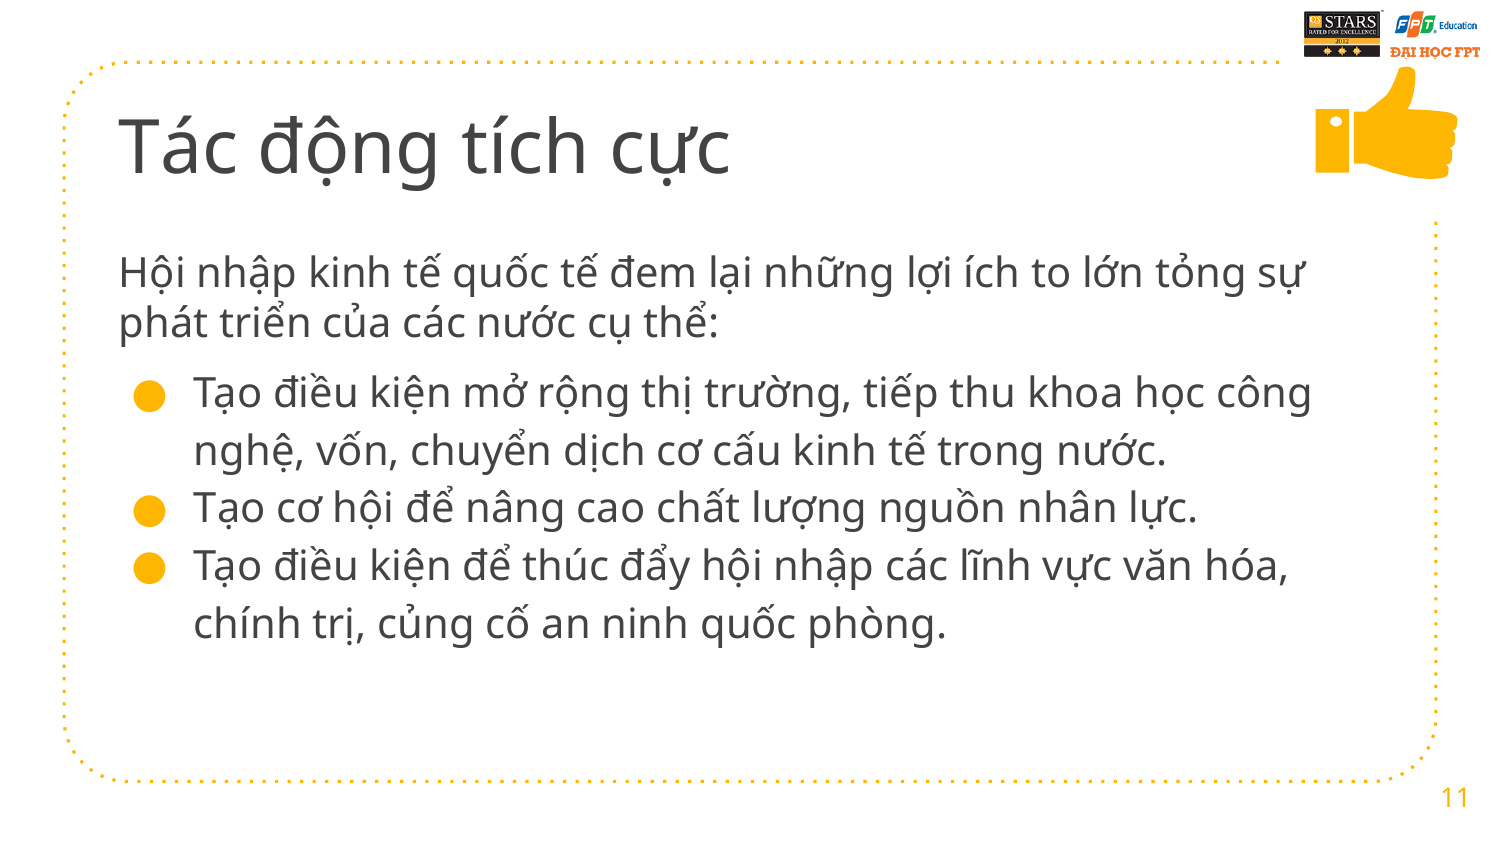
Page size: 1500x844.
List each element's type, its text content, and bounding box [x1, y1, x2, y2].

list Hội nhập kinh tế quốc tế đem lại những lợi ích to lớn tỏng sự phát triển của các nước cụ thể: Tạo điều kiện mở rộng thị trường, tiếp thu khoa học công nghệ, vốn, chuyển dịch cơ cấu kinh tế trong nước. Tạo cơ hội để nâng cao chất lượng nguồn nhân lực. Tạo điều kiện để thúc đẩy hội nhập các lĩnh vực văn hóa, chính trị, củng cố an ninh quốc phòng. [103, 231, 1365, 747]
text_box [1315, 66, 1458, 180]
slide_number 11 [1411, 753, 1500, 844]
title Tác động tích cực [103, 83, 1231, 225]
picture [1304, 10, 1480, 59]
